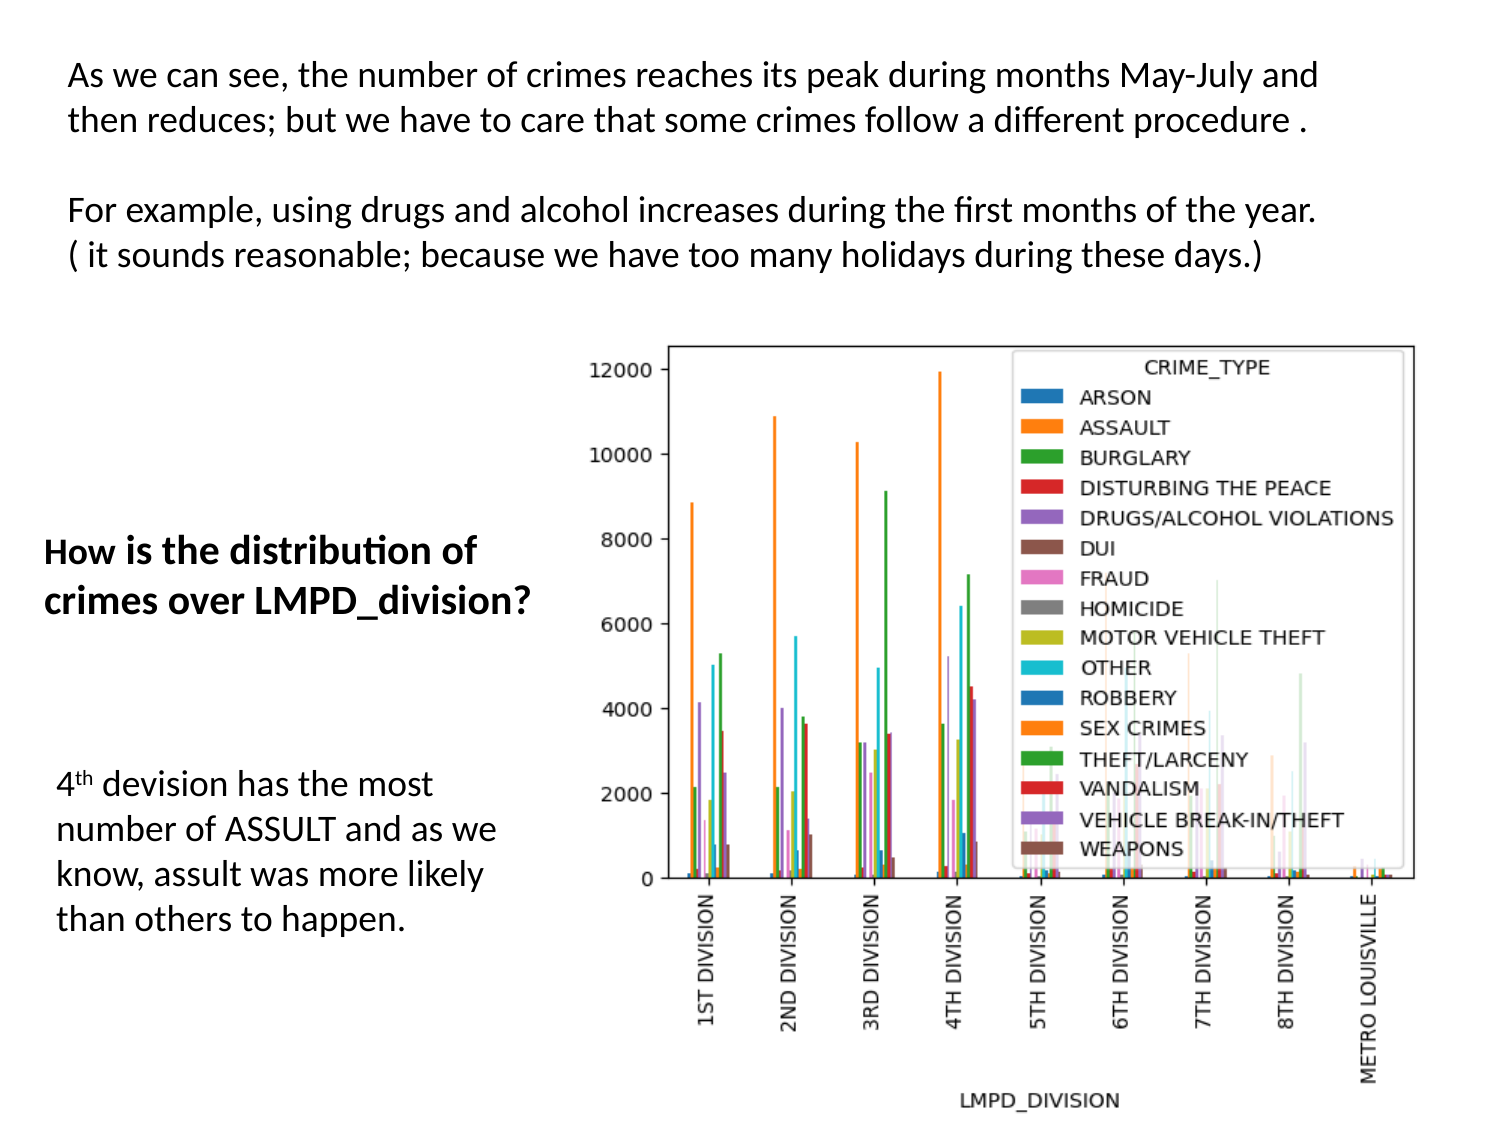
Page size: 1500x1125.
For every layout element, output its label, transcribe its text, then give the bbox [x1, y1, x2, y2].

text_box As we can see, the number of crimes reaches its peak during months May-July and then reduces; but we have to care that some crimes follow a different procedure . For example, using drugs and alcohol increases during the first months of the year. ( it sounds reasonable; because we have too many holidays during these days.) [53, 42, 1353, 283]
picture [572, 333, 1427, 1125]
text_box How is the distribution of crimes over LMPD_division? [29, 515, 561, 630]
text_box 4th devision has the most number of ASSULT and as we know, assult was more likely than others to happen. [41, 751, 561, 947]
